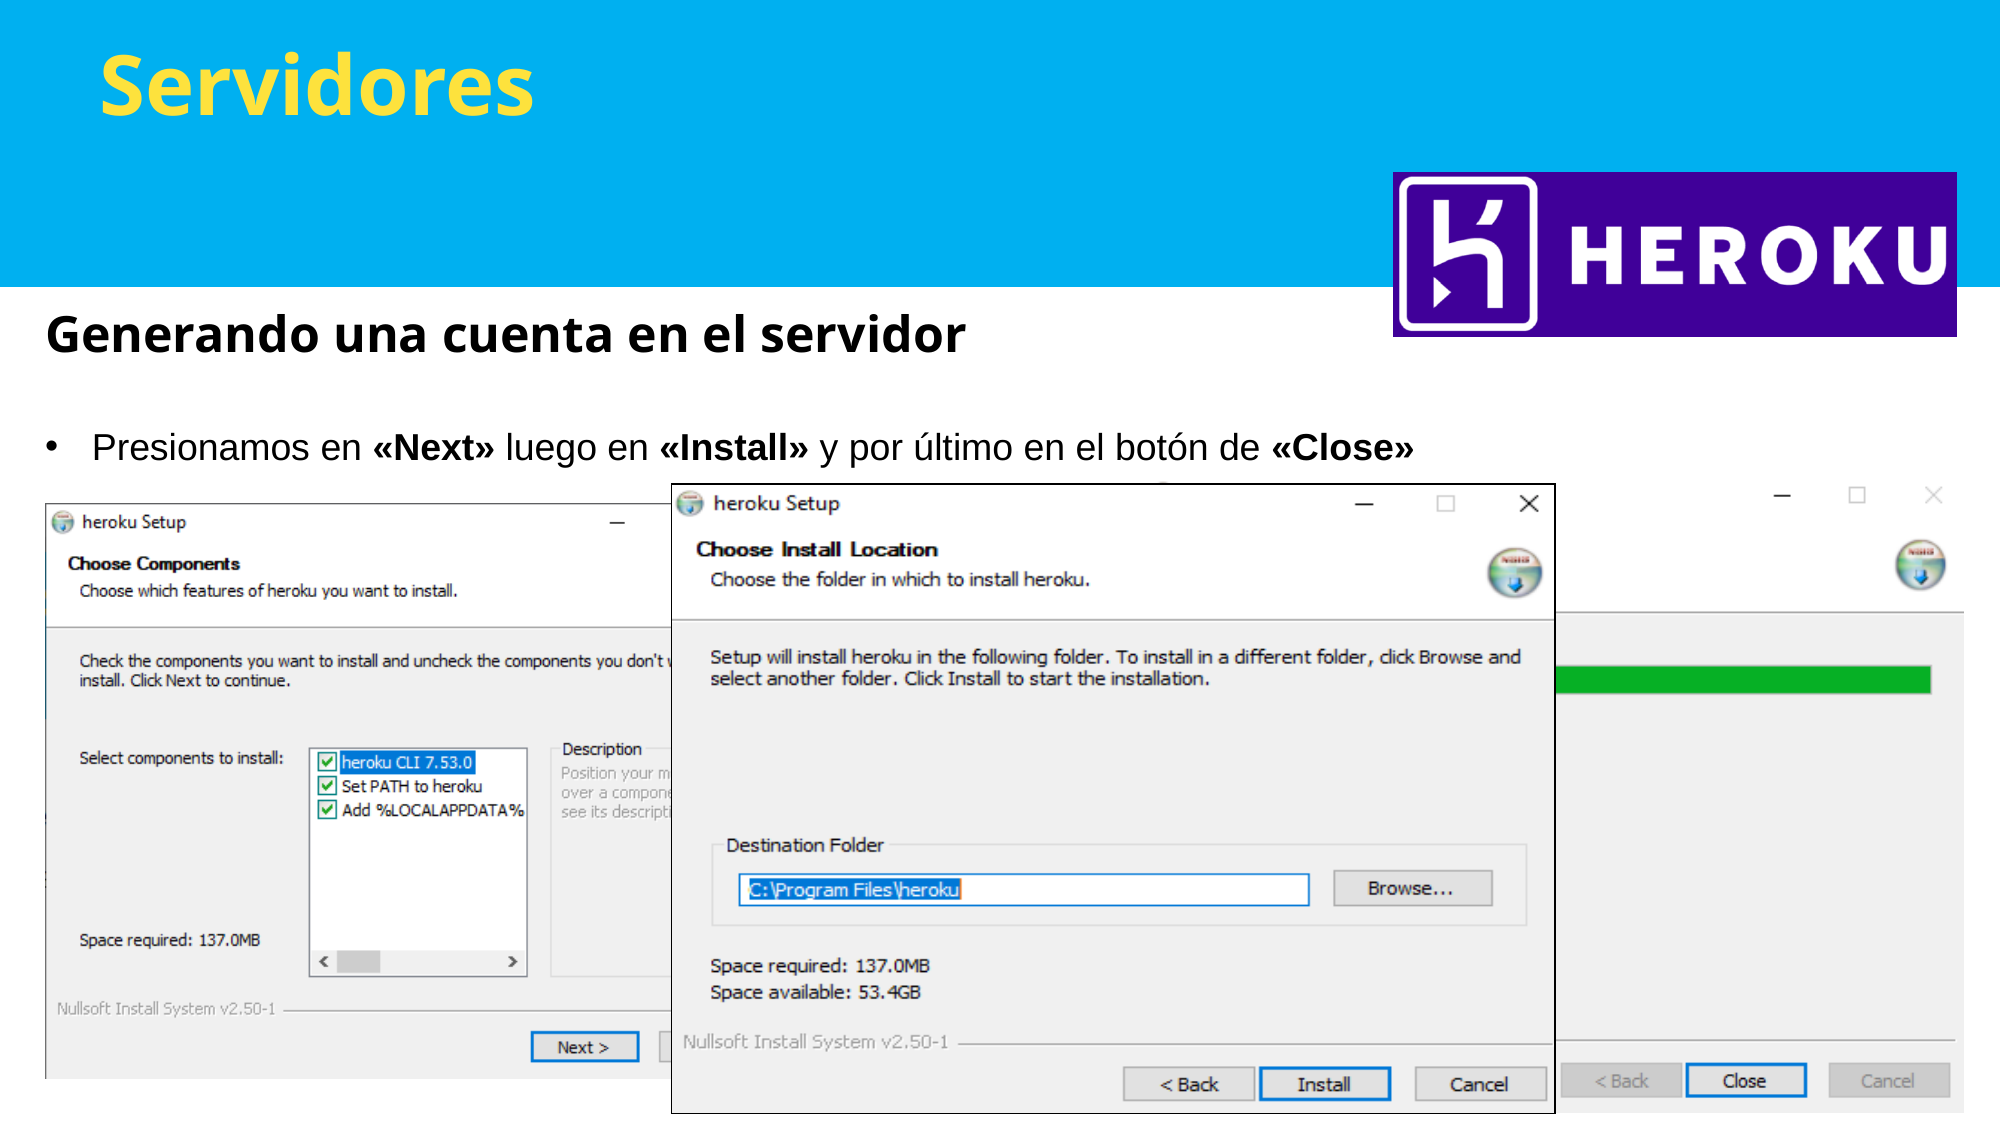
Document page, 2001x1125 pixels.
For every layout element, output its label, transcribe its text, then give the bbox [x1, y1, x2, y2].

text_box Servidores [92, 24, 1901, 222]
picture [1393, 173, 1957, 337]
picture [45, 477, 1964, 1113]
text_box Generando una cuenta en el servidor Presionamos en «Next» luego en «Install» y por último en el botón de «Close» [24, 312, 1919, 458]
text_box [0, 0, 2000, 287]
